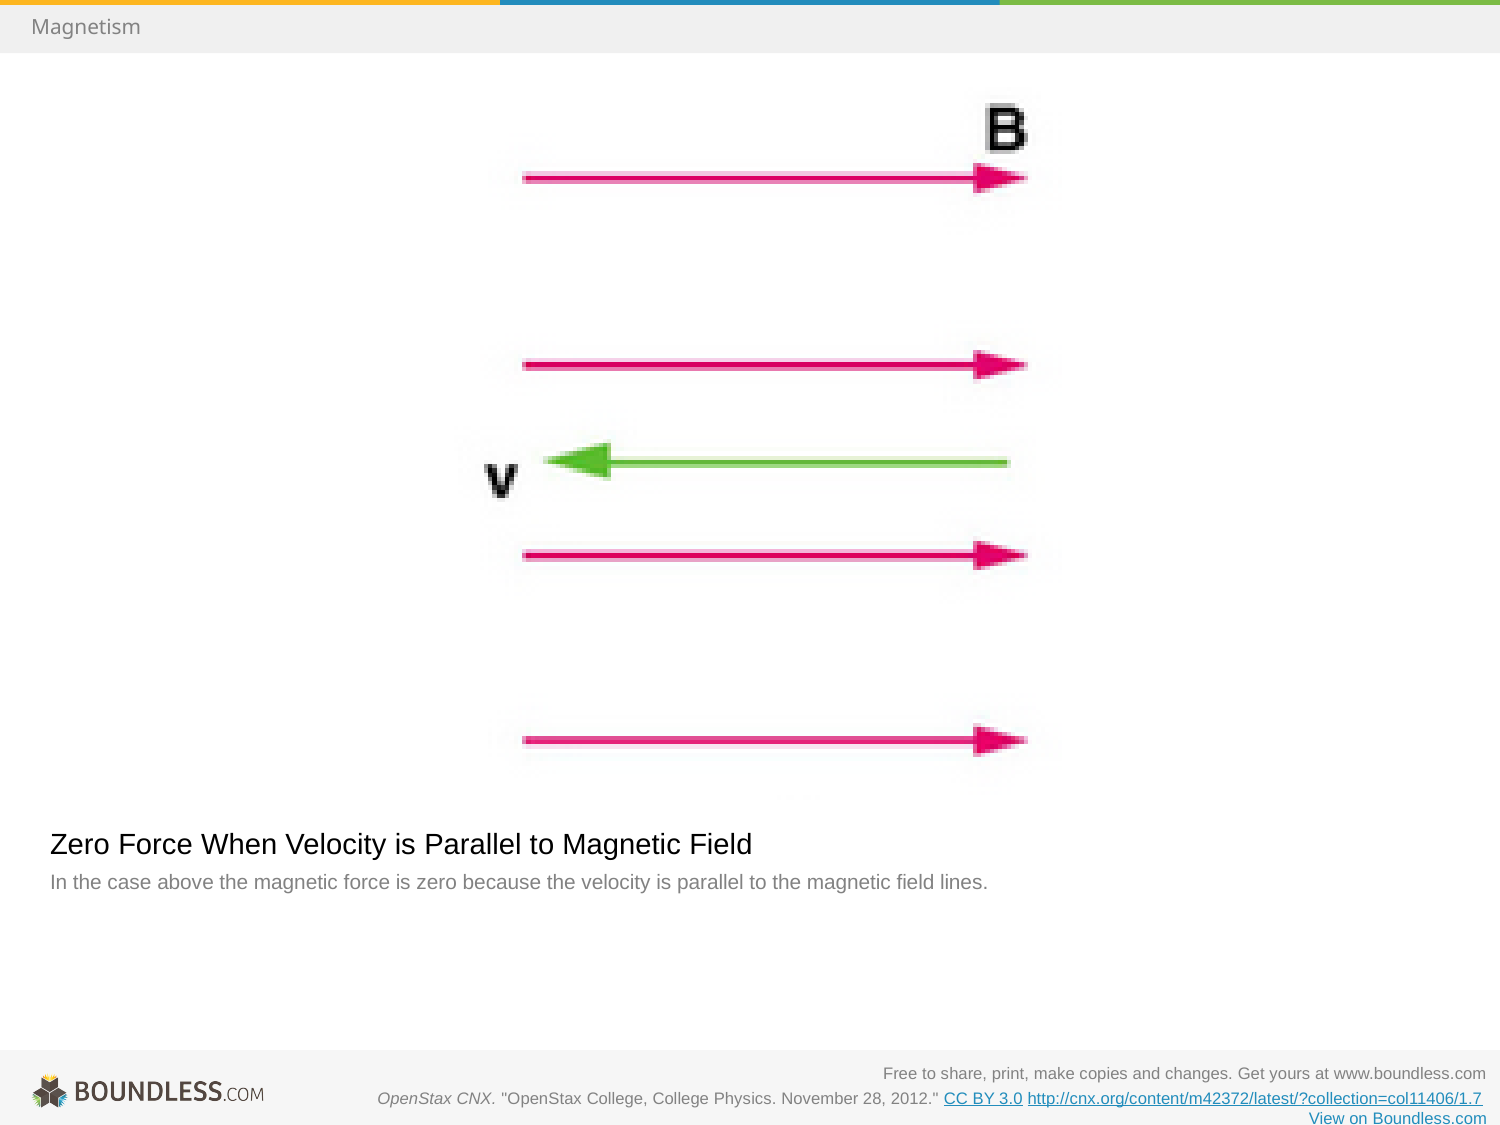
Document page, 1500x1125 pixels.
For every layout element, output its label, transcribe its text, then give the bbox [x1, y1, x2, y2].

list Zero Force When Velocity is Parallel to Magnetic Field In the case above the magnetic force is zero because the velocity is parallel to the magnetic field lines. [50, 825, 1450, 1038]
text_box [0, 1050, 1500, 1125]
text_box Magnetism [31, 13, 1475, 38]
text_box OpenStax CNX. "OpenStax College, College Physics. November 28, 2012." CC BY 3.0 http://cnx.org/content/m42372/latest/?collection=col11406/1.7 View on Boundless.com [274, 1087, 1488, 1125]
picture [378, 87, 1122, 801]
text_box Free to share, print, make copies and changes. Get yours at www.boundless.com [649, 1062, 1488, 1087]
text_box [0, 2, 1500, 54]
picture [30, 1072, 265, 1109]
